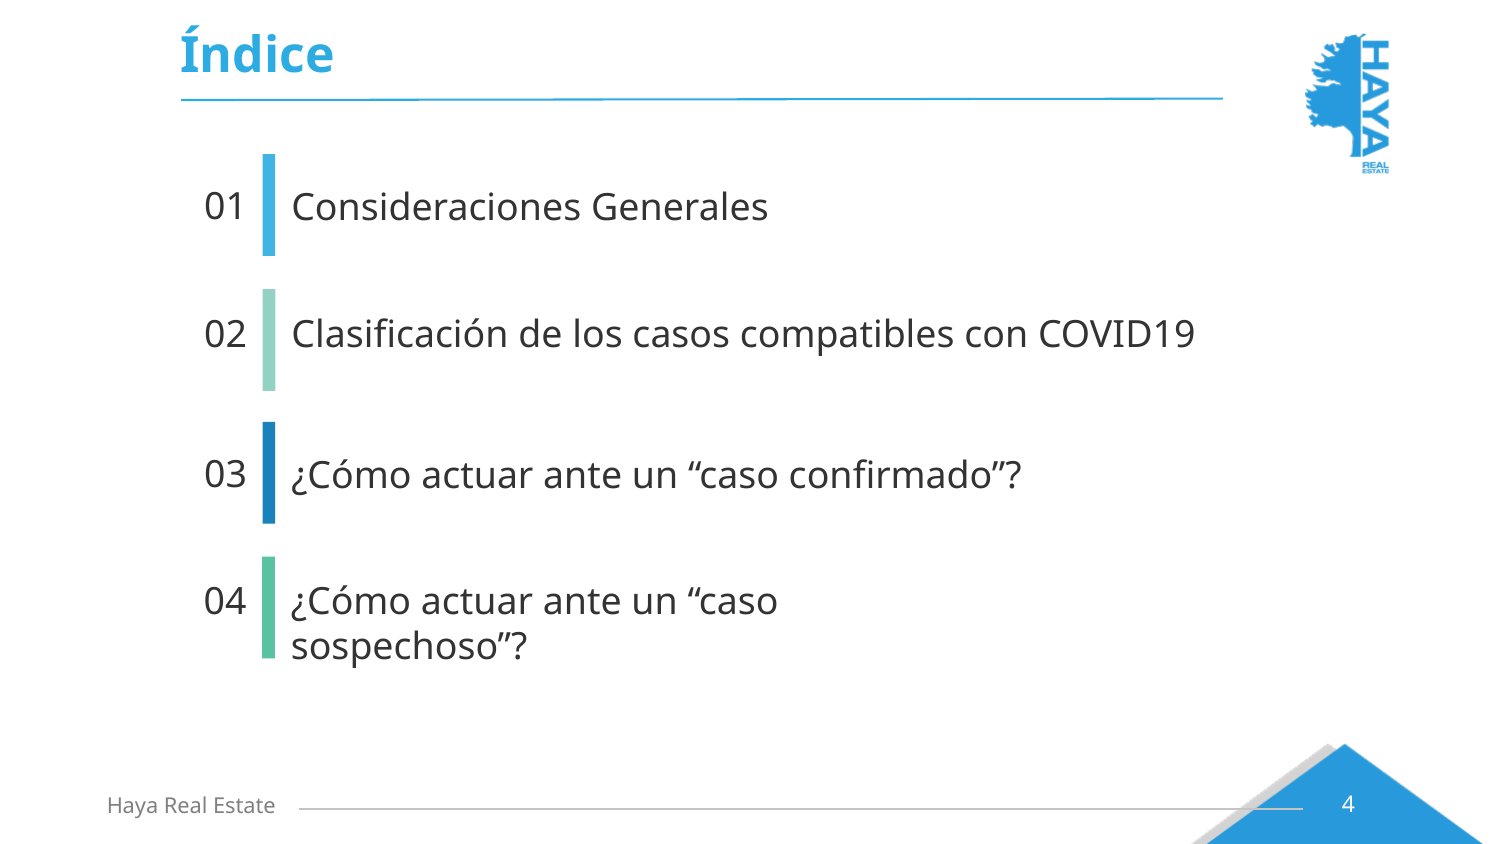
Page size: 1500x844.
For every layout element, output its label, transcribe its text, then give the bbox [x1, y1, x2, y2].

picture [1137, 710, 1500, 844]
title Índice [165, 21, 1119, 131]
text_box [190, 289, 1222, 409]
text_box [189, 556, 1020, 659]
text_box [190, 421, 1191, 524]
picture [1302, 28, 1392, 179]
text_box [190, 153, 906, 256]
